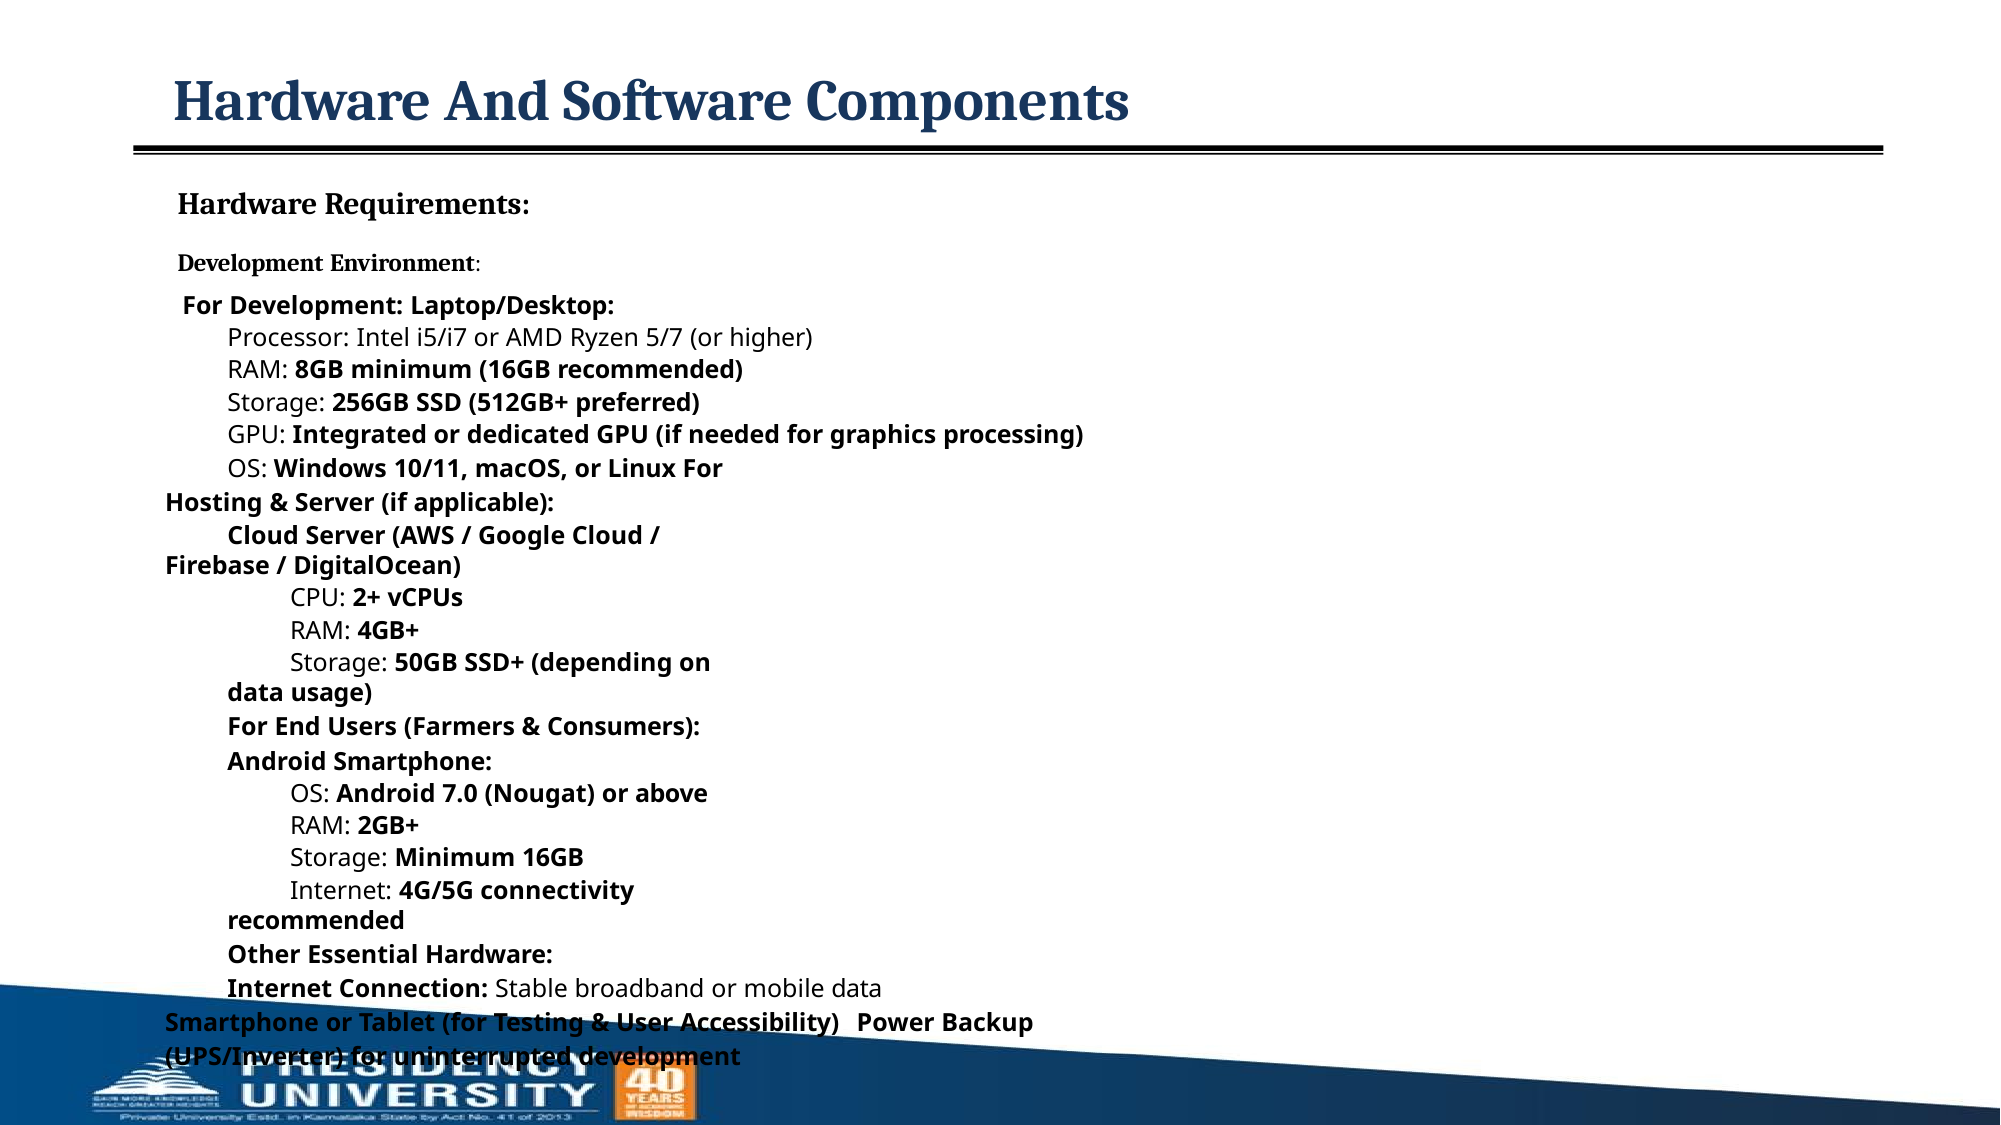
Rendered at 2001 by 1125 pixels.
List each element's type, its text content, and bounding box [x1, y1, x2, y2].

text_box Hardware Requirements: Development Environment: For Development: Laptop/Desktop: Processor: Intel i5/i7 or AMD Ryzen 5/7 (or higher) RAM: 8GB minimum (16GB recommended) Storage: 256GB SSD (512GB+ preferred) GPU: Integrated or dedicated GPU (if needed for graphics processing) OS: Windows 10/11, macOS, or Linux For Hosting & Server (if applicable): Cloud Server (AWS / Google Cloud / Firebase / DigitalOcean) CPU: 2+ vCPUs RAM: 4GB+ Storage: 50GB SSD+ (depending on data usage) For End Users (Farmers & Consumers): Android Smartphone: OS: Android 7.0 (Nougat) or above RAM: 2GB+ Storage: Minimum 16GB Internet: 4G/5G connectivity recommended Other Essential Hardware: Internet Connection: Stable broadband or mobile data Smartphone or Tablet (for Testing & User Accessibility) Power Backup (UPS/Inverter) for uninterrupted development [162, 181, 1209, 1071]
picture [0, 982, 2000, 1125]
title Hardware And Software Components [146, 46, 1168, 250]
